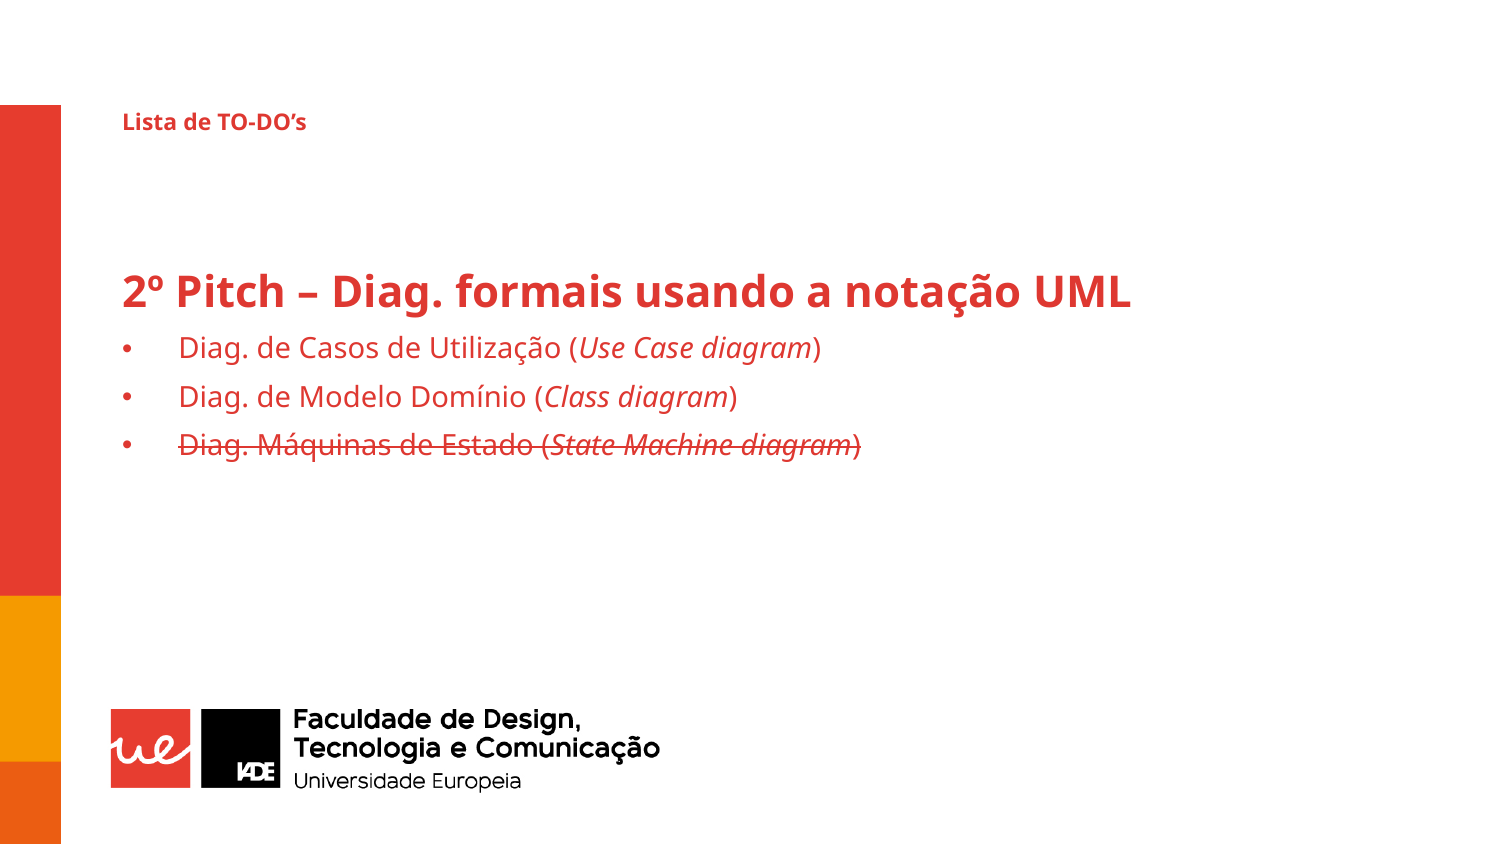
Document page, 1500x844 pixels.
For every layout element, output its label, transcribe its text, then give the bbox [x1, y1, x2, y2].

title Lista de TO-DO’s [110, 105, 1108, 262]
picture [98, 694, 684, 801]
subtitle 2º Pitch – Diag. formais usando a notação UML Diag. de Casos de Utilização (Use Case diagram) Diag. de Modelo Domínio (Class diagram) Diag. Máquinas de Estado (State Machine diagram) [110, 299, 1336, 503]
picture [0, 105, 61, 844]
